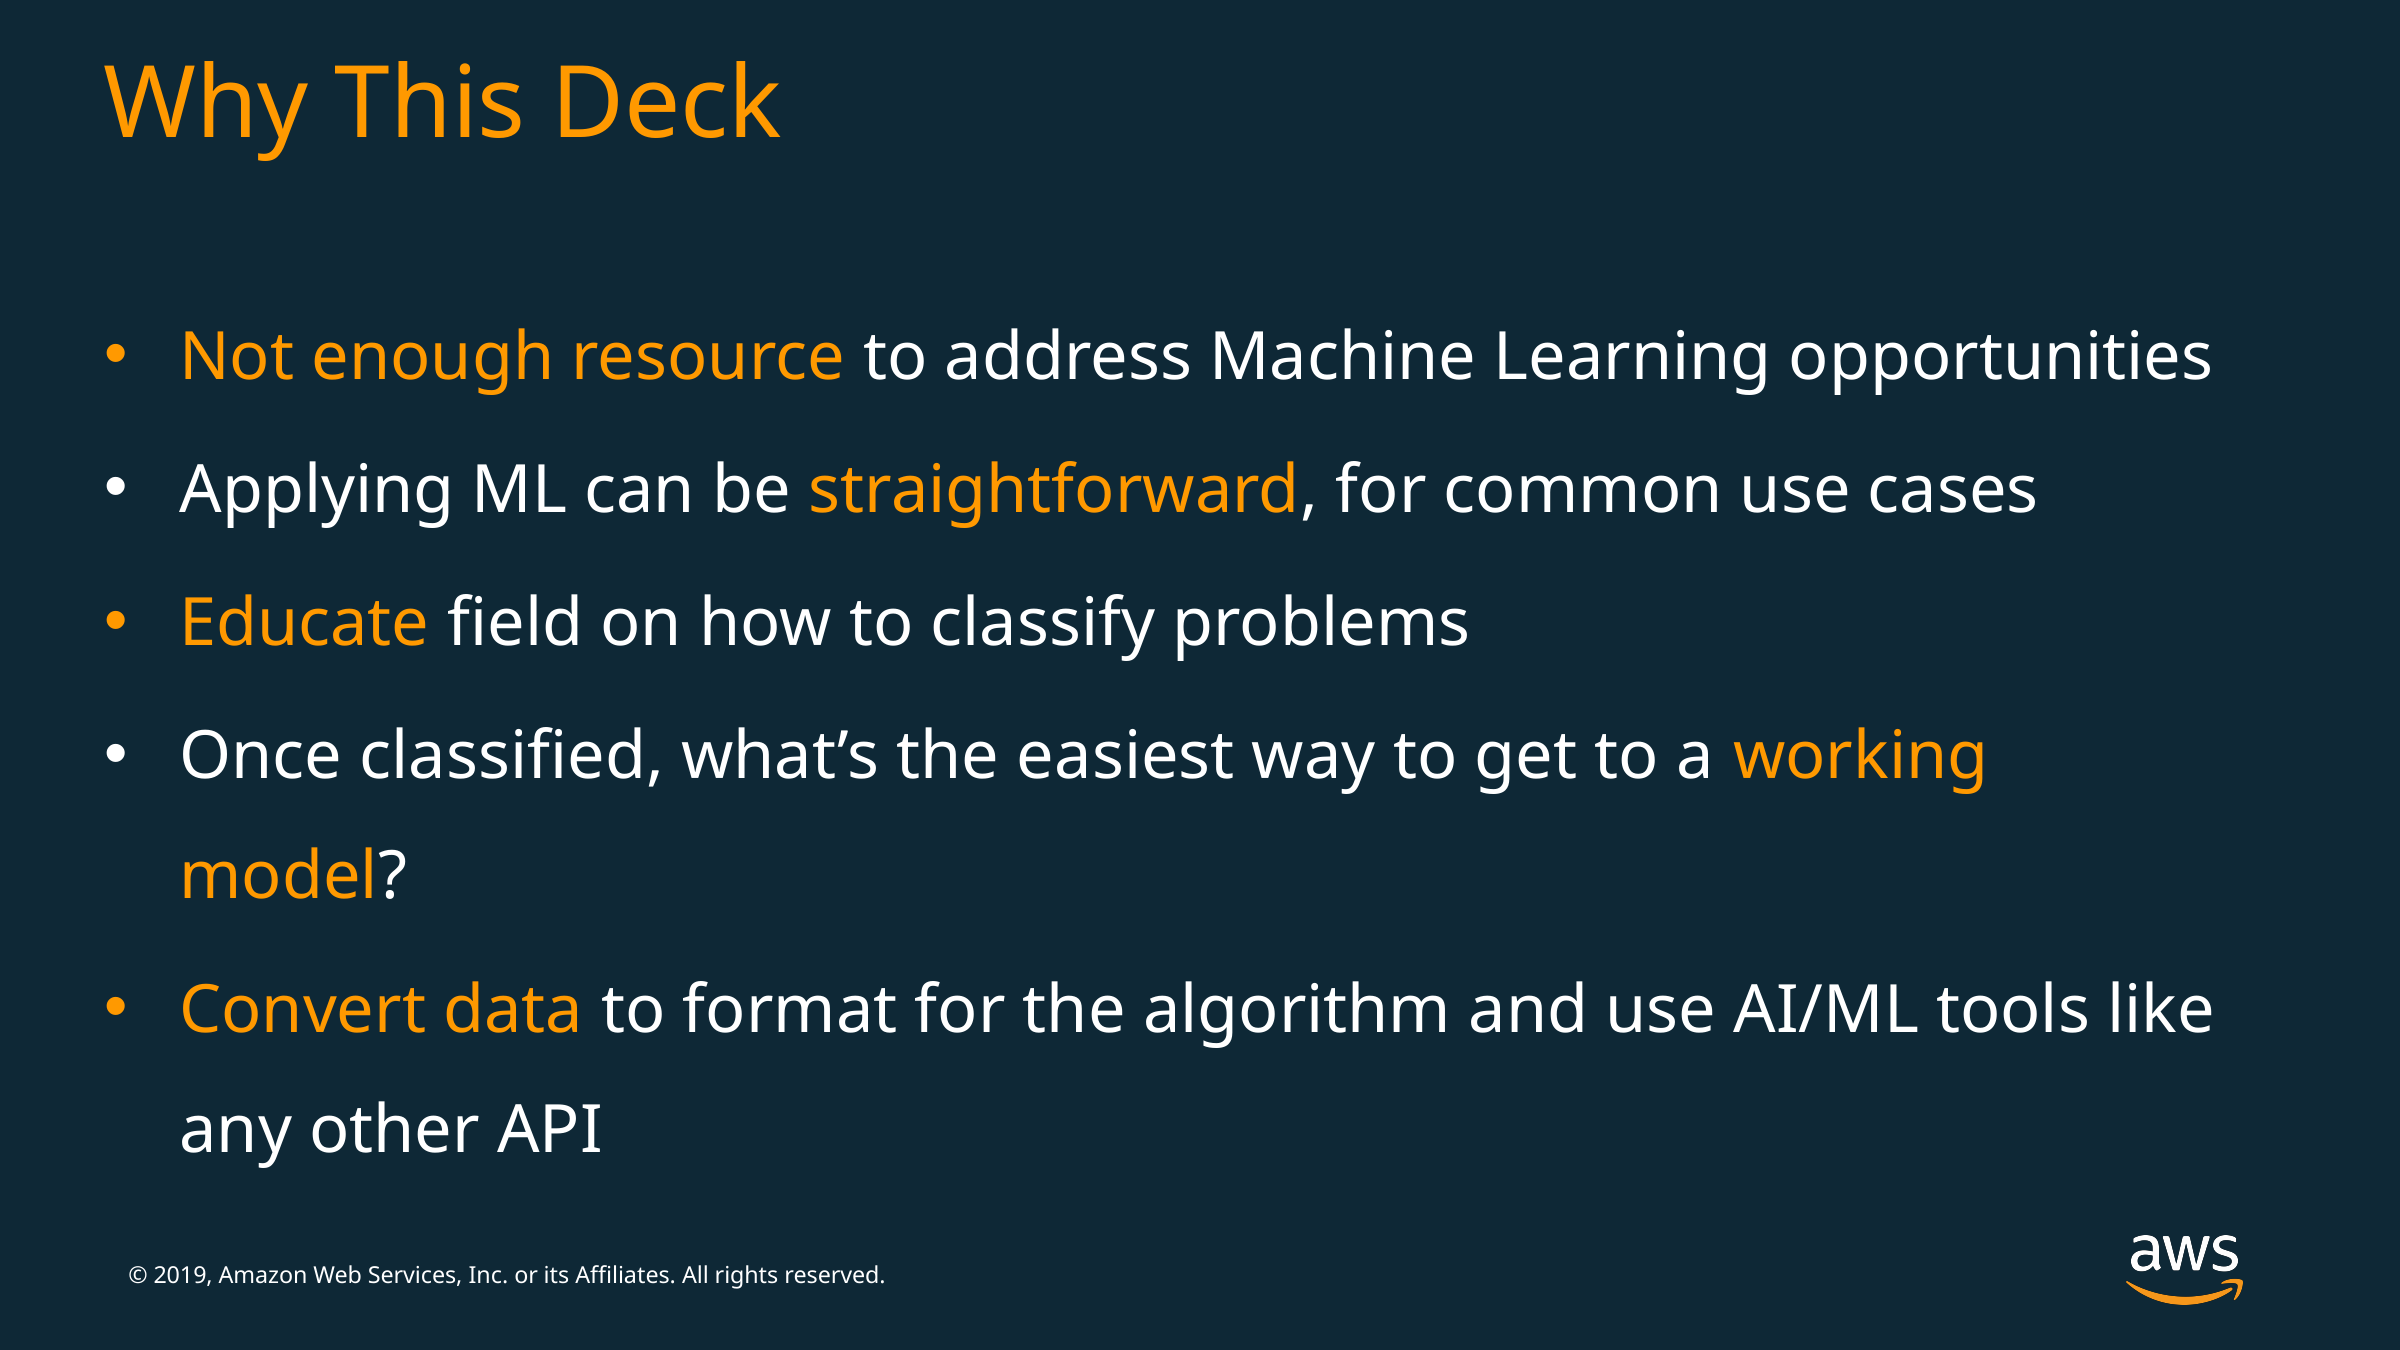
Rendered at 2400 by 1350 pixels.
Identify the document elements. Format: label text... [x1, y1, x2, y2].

list Not enough resource to address Machine Learning opportunities Applying ML can be straightforward, for common use cases Educate field on how to classify problems Once classified, what’s the easiest way to get to a working model? Convert data to format for the algorithm and use AI/ML tools like any other API [89, 264, 2243, 1198]
picture [2126, 1235, 2243, 1305]
title Why This Deck [88, 30, 2242, 174]
